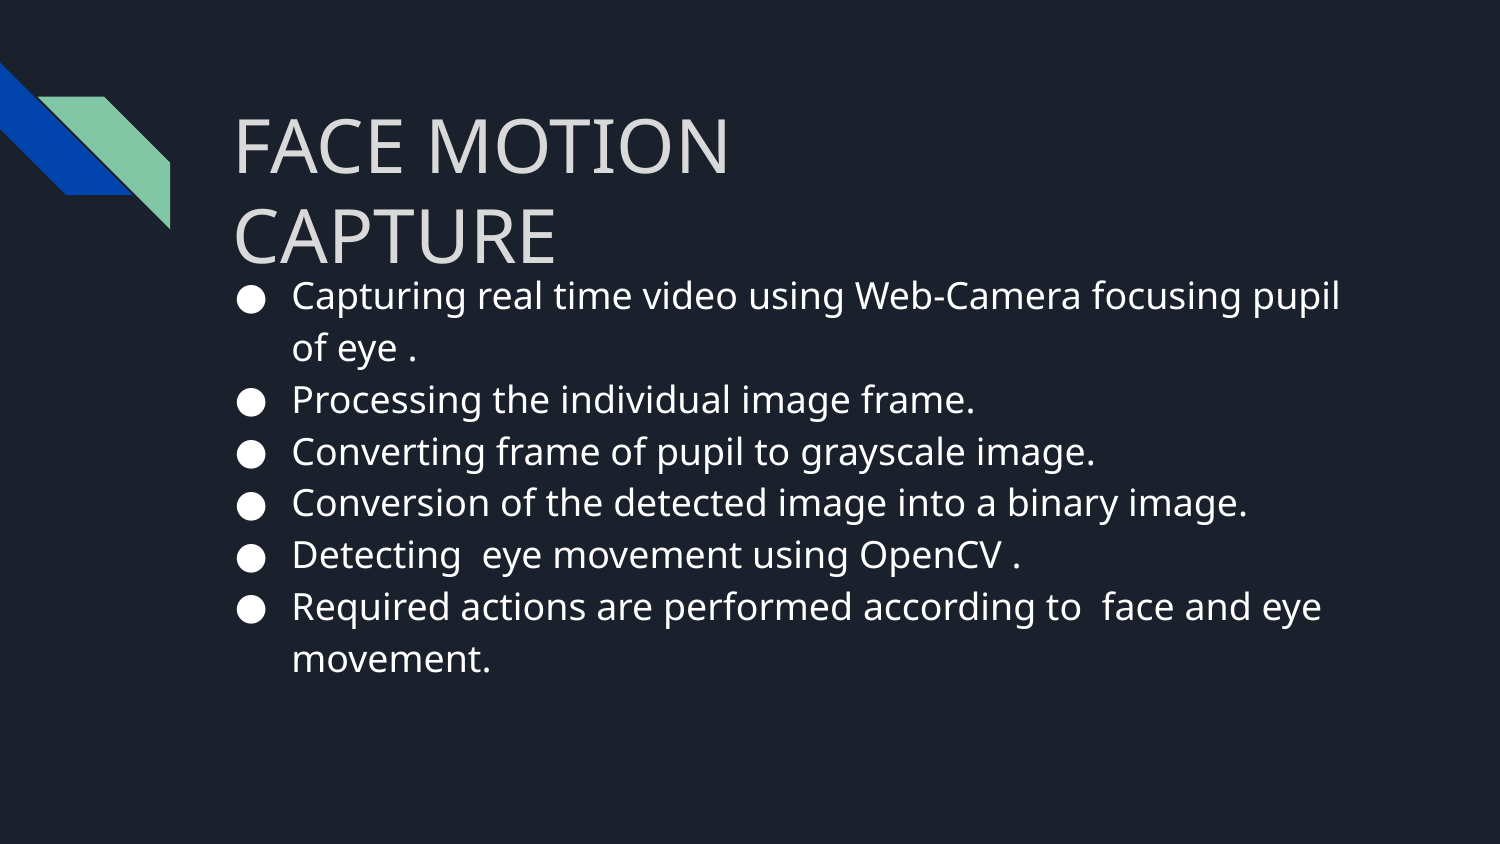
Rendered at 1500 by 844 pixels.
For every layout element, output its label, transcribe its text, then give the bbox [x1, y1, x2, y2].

title FACE MOTION CAPTURE [217, 83, 1060, 223]
list Capturing real time video using Web-Camera focusing pupil of eye . Processing the individual image frame. Converting frame of pupil to grayscale image. Conversion of the detected image into a binary image. Detecting eye movement using OpenCV . Required actions are performed according to face and eye movement. [201, 250, 1401, 780]
